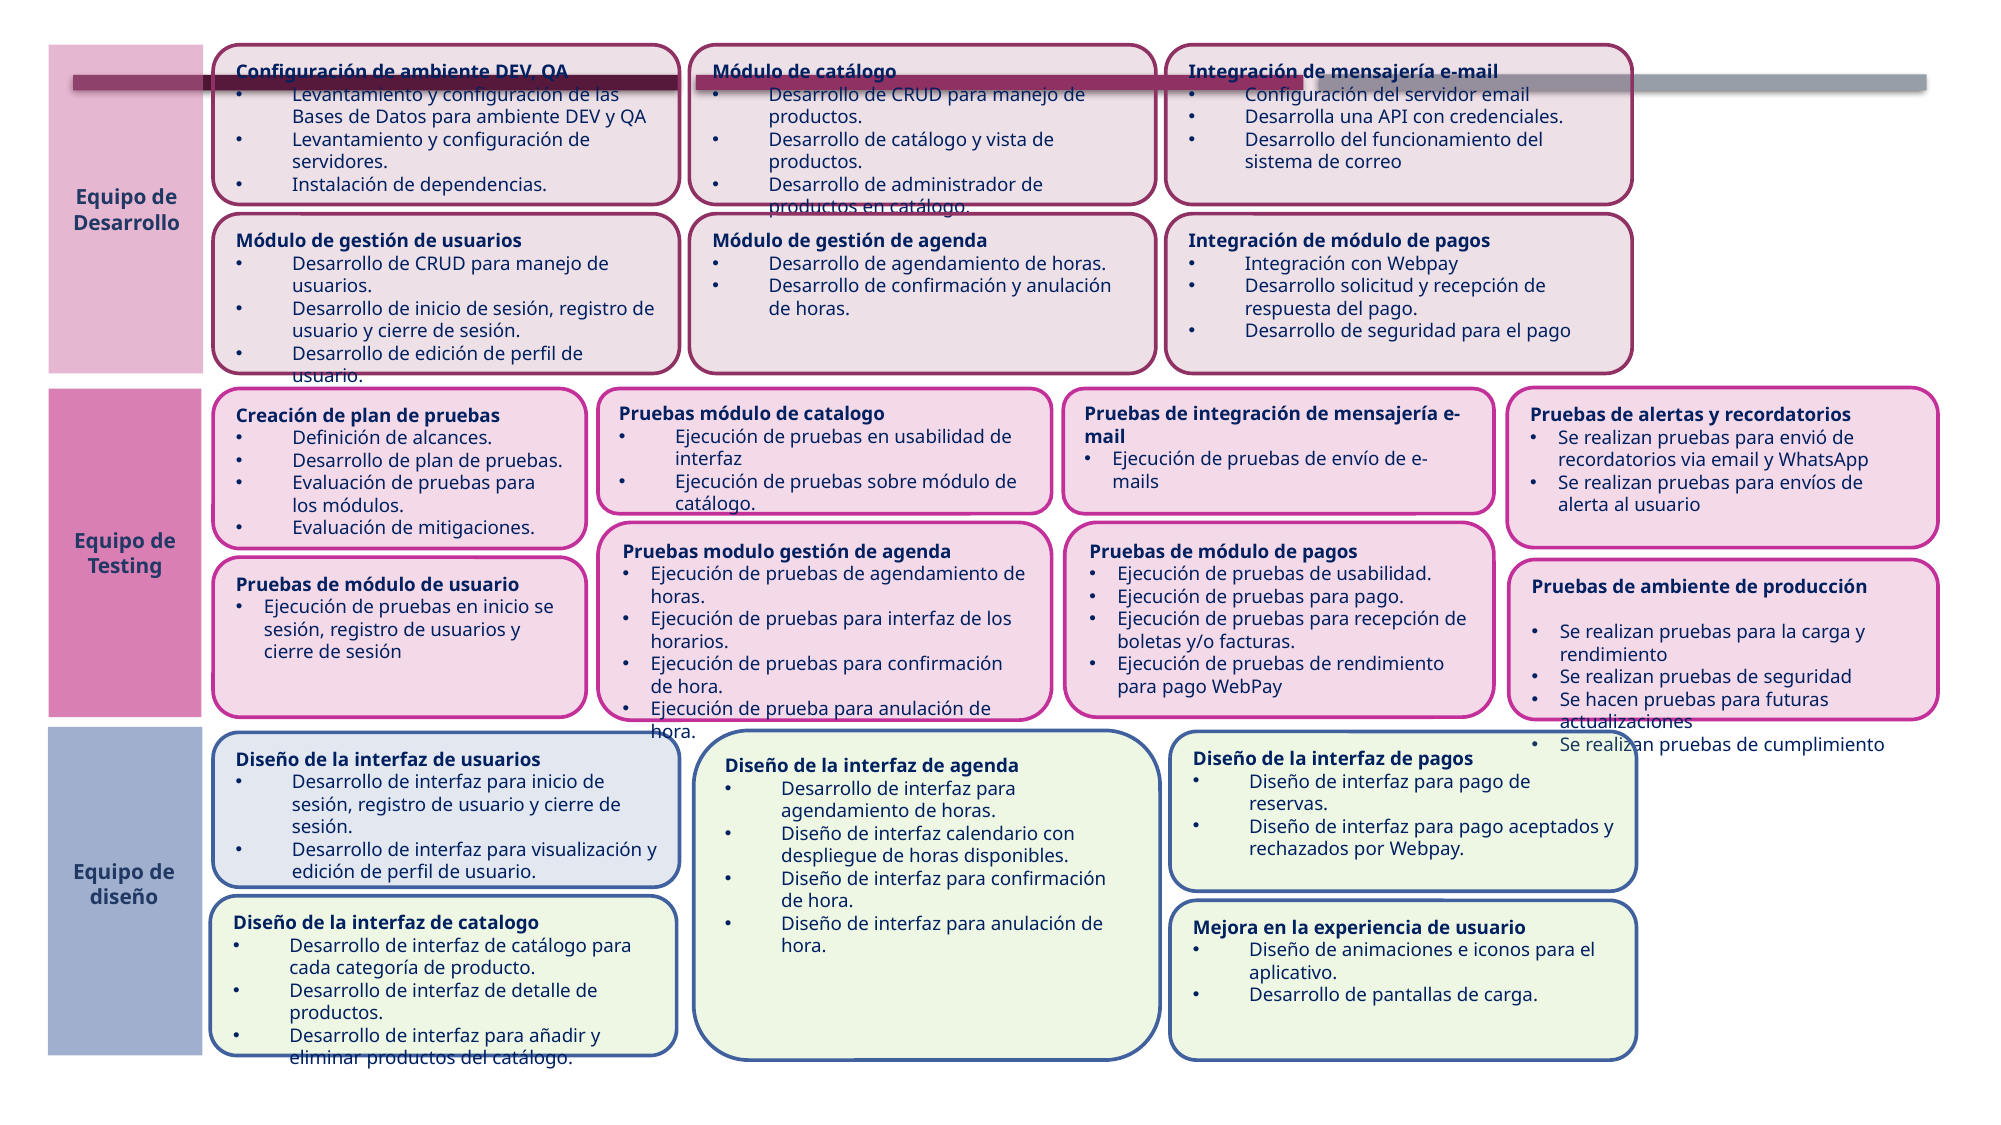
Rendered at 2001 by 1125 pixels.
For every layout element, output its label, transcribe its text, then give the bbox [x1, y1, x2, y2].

text_box Pruebas de módulo de usuario Ejecución de pruebas en inicio se sesión, registro de usuarios y cierre de sesión [211, 555, 589, 720]
text_box Pruebas modulo gestión de agenda Ejecución de pruebas de agendamiento de horas. Ejecución de pruebas para interfaz de los horarios. Ejecución de pruebas para confirmación de hora. Ejecución de prueba para anulación de hora. [596, 520, 1054, 723]
text_box Pruebas de módulo de pagos Ejecución de pruebas de usabilidad. Ejecución de pruebas para pago. Ejecución de pruebas para recepción de boletas y/o facturas. Ejecución de pruebas de rendimiento para pago WebPay [1062, 520, 1496, 720]
text_box Equipo de Desarrollo [49, 44, 204, 374]
text_box Equipo de Testing [49, 388, 201, 716]
text_box Configuración de ambiente DEV, QA Levantamiento y configuración de las Bases de Datos para ambiente DEV y QA Levantamiento y configuración de servidores. Instalación de dependencias. [211, 42, 682, 207]
text_box Integración de módulo de pagos Integración con Webpay Desarrollo solicitud y recepción de respuesta del pago. Desarrollo de seguridad para el pago [1163, 211, 1634, 376]
text_box Módulo de gestión de usuarios Desarrollo de CRUD para manejo de usuarios. Desarrollo de inicio de sesión, registro de usuario y cierre de sesión. Desarrollo de edición de perfil de usuario. [211, 211, 682, 376]
text_box Mejora en la experiencia de usuario Diseño de animaciones e iconos para el aplicativo. Desarrollo de pantallas de carga. [1168, 898, 1639, 1062]
text_box Diseño de la interfaz de usuarios Desarrollo de interfaz para inicio de sesión, registro de usuario y cierre de sesión. Desarrollo de interfaz para visualización y edición de perfil de usuario. [211, 730, 682, 890]
text_box Módulo de catálogo Desarrollo de CRUD para manejo de productos. Desarrollo de catálogo y vista de productos. Desarrollo de administrador de productos en catálogo. [687, 42, 1158, 207]
text_box Integración de mensajería e-mail Configuración del servidor email Desarrolla una API con credenciales. Desarrollo del funcionamiento del sistema de correo [1163, 42, 1634, 207]
text_box Pruebas de alertas y recordatorios Se realizan pruebas para envió de recordatorios via email y WhatsApp Se realizan pruebas para envíos de alerta al usuario [1505, 385, 1940, 550]
text_box Pruebas módulo de catalogo Ejecución de pruebas en usabilidad de interfaz Ejecución de pruebas sobre módulo de catálogo. [596, 386, 1054, 516]
text_box Módulo de gestión de agenda Desarrollo de agendamiento de horas. Desarrollo de confirmación y anulación de horas. [687, 211, 1158, 376]
text_box Equipo de diseño [47, 716, 201, 1051]
text_box Diseño de la interfaz de pagos Diseño de interfaz para pago de reservas. Diseño de interfaz para pago aceptados y rechazados por Webpay. [1168, 729, 1639, 894]
text_box [46, 725, 204, 1057]
text_box Pruebas de integración de mensajería e-mail Ejecución de pruebas de envío de e-mails [1061, 386, 1496, 516]
text_box Diseño de la interfaz de catalogo Desarrollo de interfaz de catálogo para cada categoría de producto. Desarrollo de interfaz de detalle de productos. Desarrollo de interfaz para añadir y eliminar productos del catálogo. [208, 893, 679, 1058]
text_box Pruebas de ambiente de producción Se realizan pruebas para la carga y rendimiento Se realizan pruebas de seguridad Se hacen pruebas para futuras actualizaciones Se realizan pruebas de cumplimiento [1506, 557, 1940, 722]
text_box Diseño de la interfaz de agenda Desarrollo de interfaz para agendamiento de horas. Diseño de interfaz calendario con despliegue de horas disponibles. Diseño de interfaz para confirmación de hora. Diseño de interfaz para anulación de hora. [691, 728, 1162, 1062]
text_box Creación de plan de pruebas Definición de alcances. Desarrollo de plan de pruebas. Evaluación de pruebas para los módulos. Evaluación de mitigaciones. [211, 386, 589, 551]
